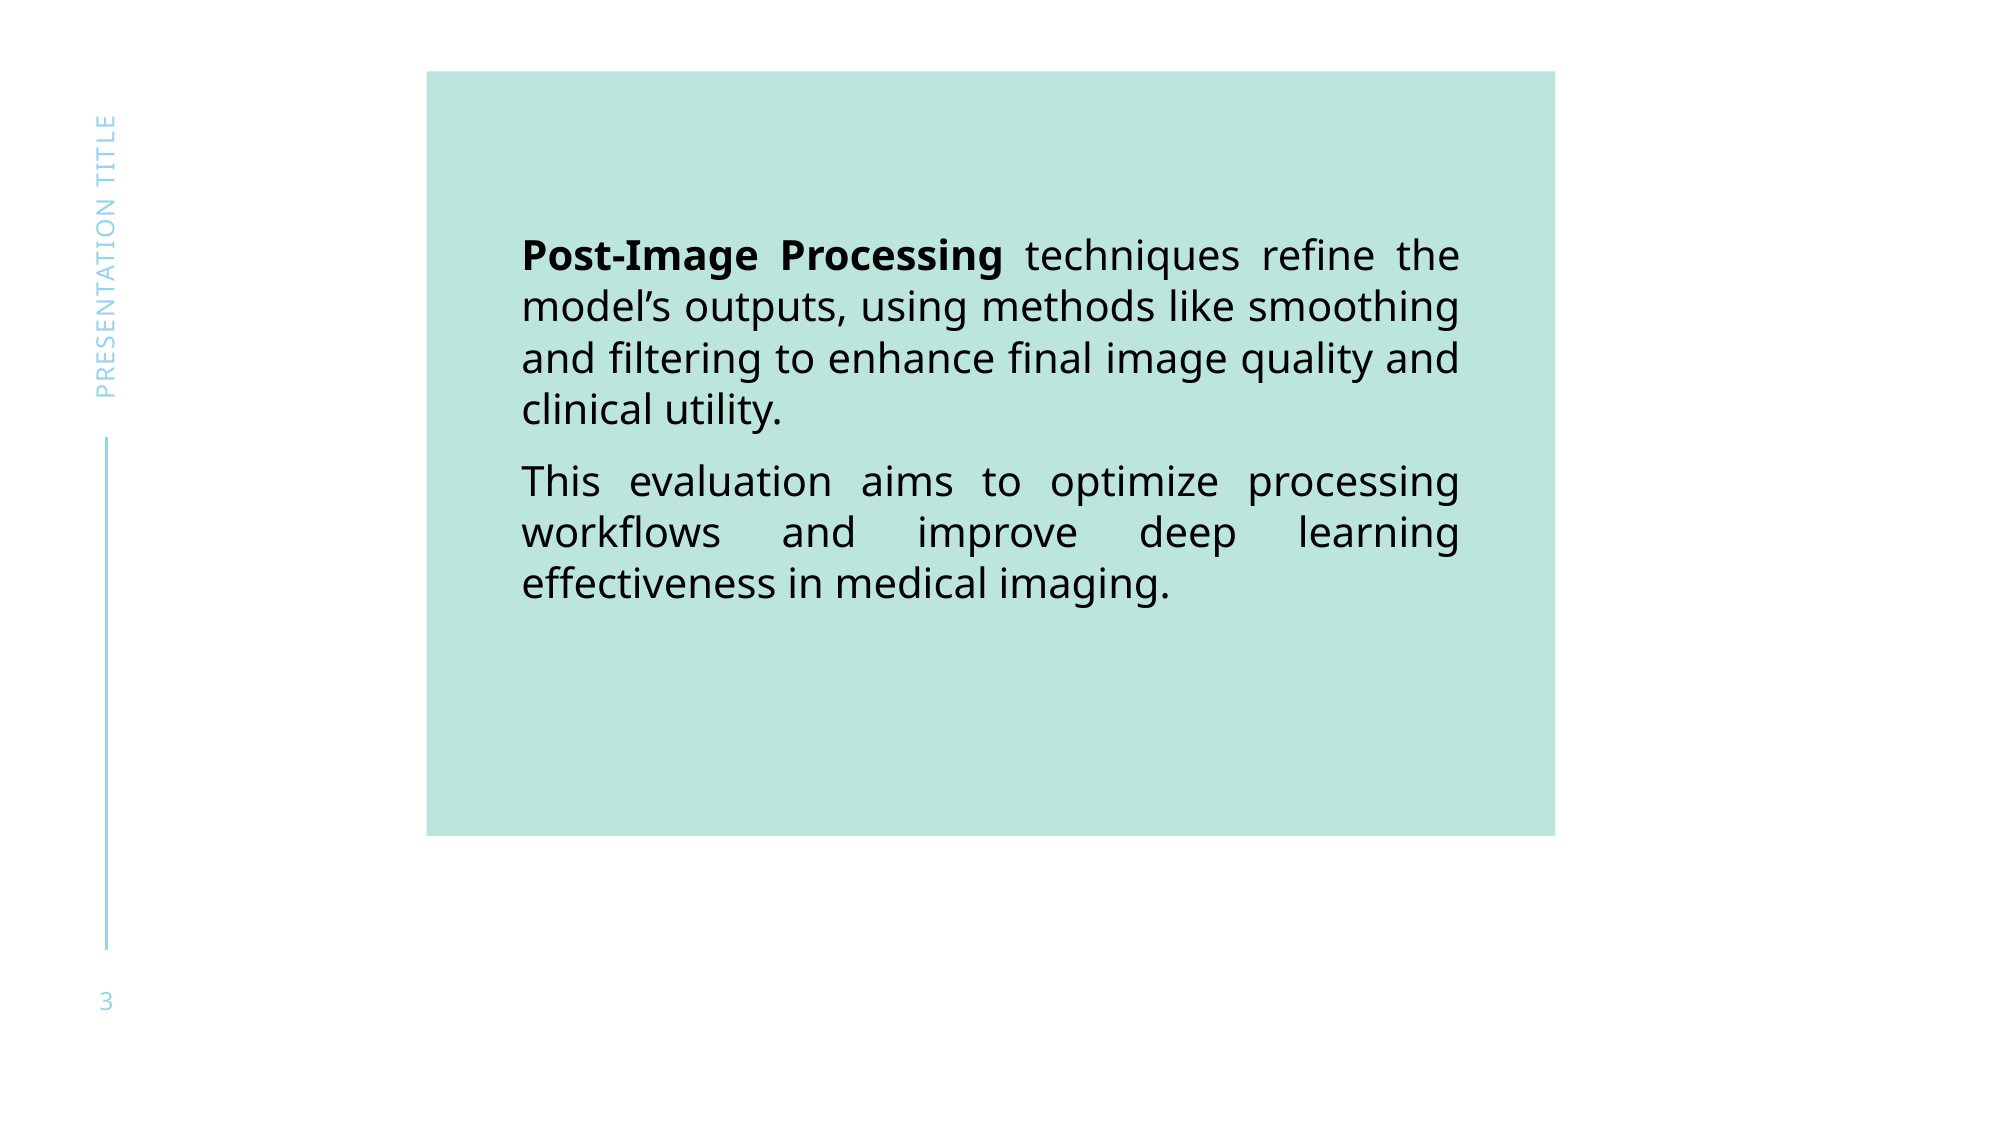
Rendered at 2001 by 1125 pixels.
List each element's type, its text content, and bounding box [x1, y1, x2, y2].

list Post-Image Processing techniques refine the model’s outputs, using methods like smoothing and filtering to enhance final image quality and clinical utility. This evaluation aims to optimize processing workflows and improve deep learning effectiveness in medical imaging. [426, 71, 1556, 836]
slide_number 3 [68, 987, 144, 1018]
footer presentation title [90, 107, 122, 400]
